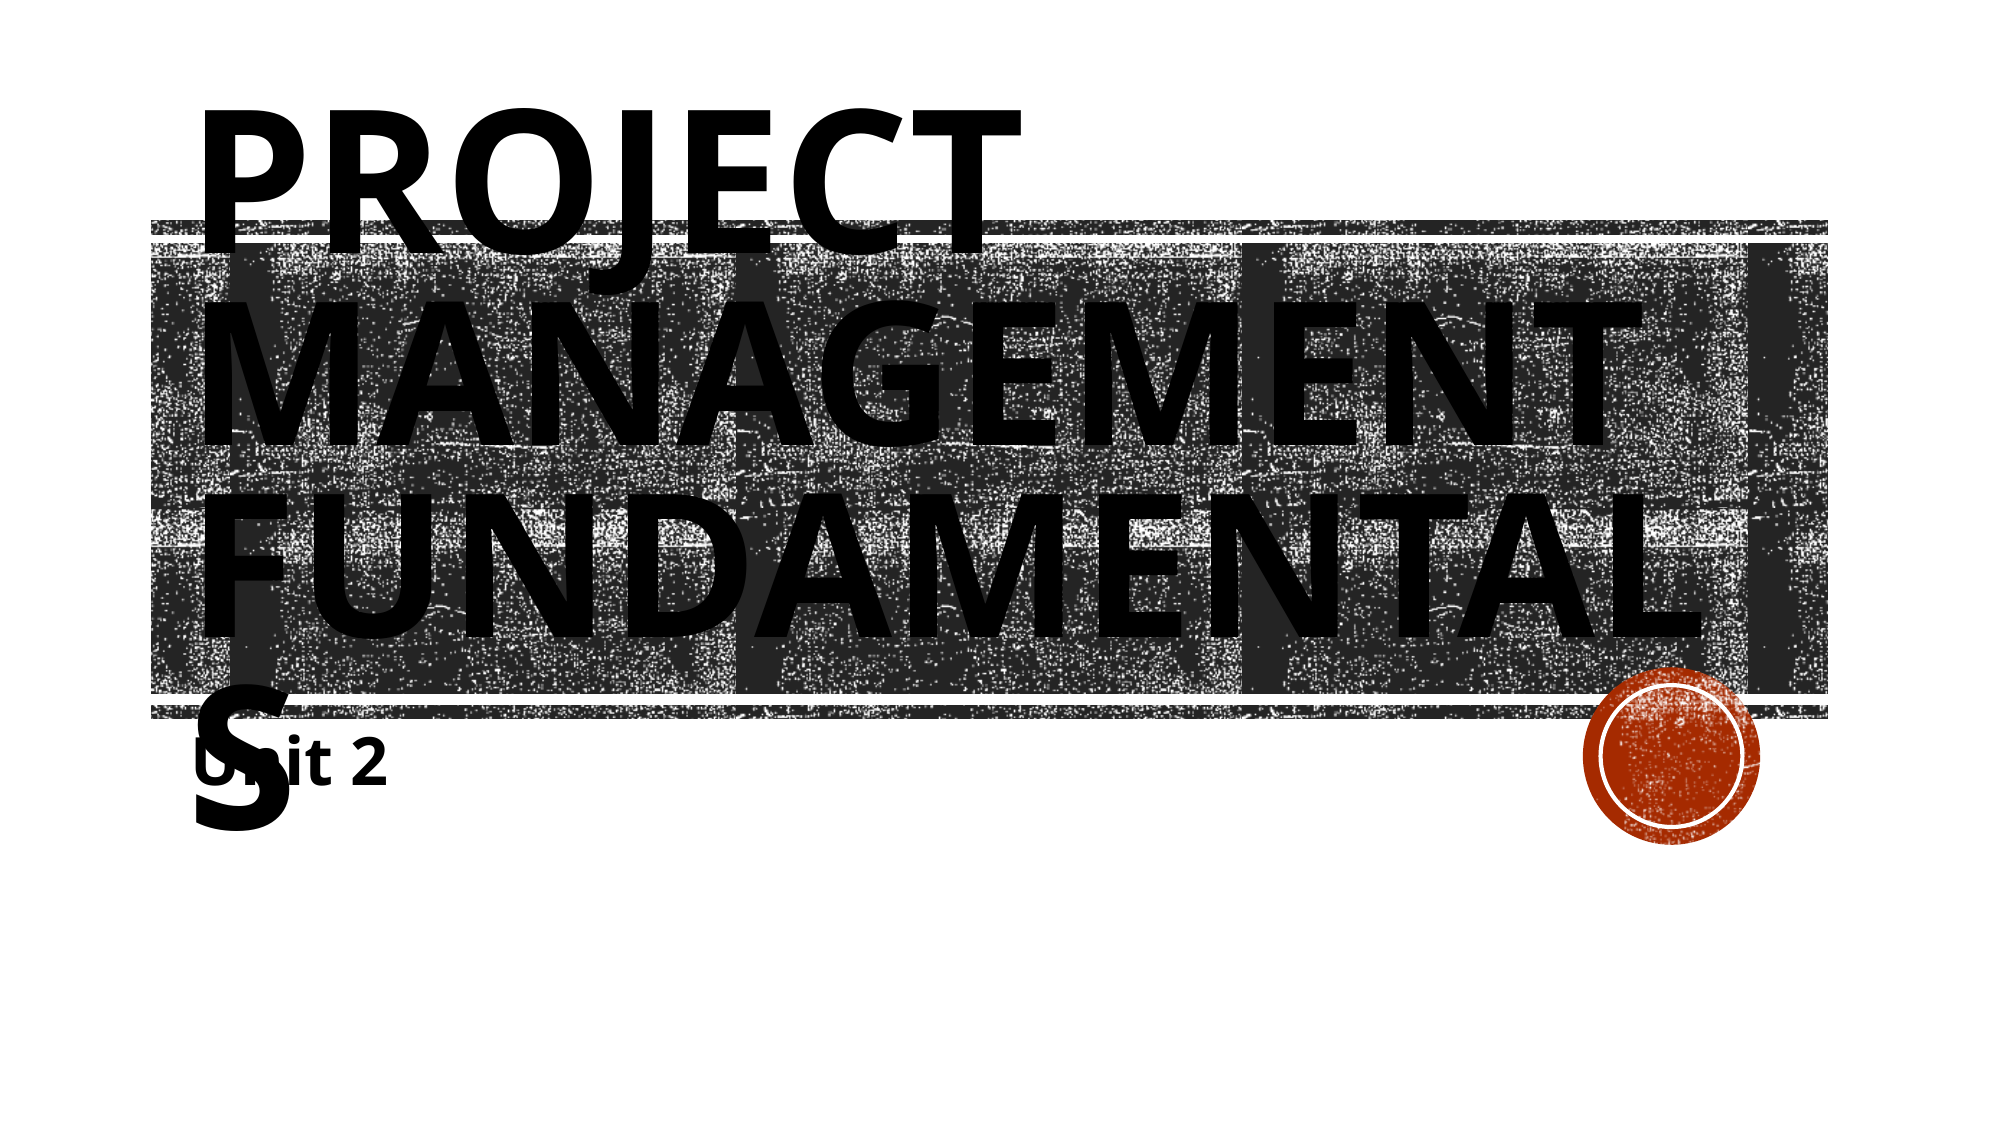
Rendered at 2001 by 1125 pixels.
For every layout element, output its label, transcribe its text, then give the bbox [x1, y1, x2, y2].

subtitle Unit 2 [175, 720, 1470, 896]
title Project Management Fundamentals [172, 234, 1808, 733]
